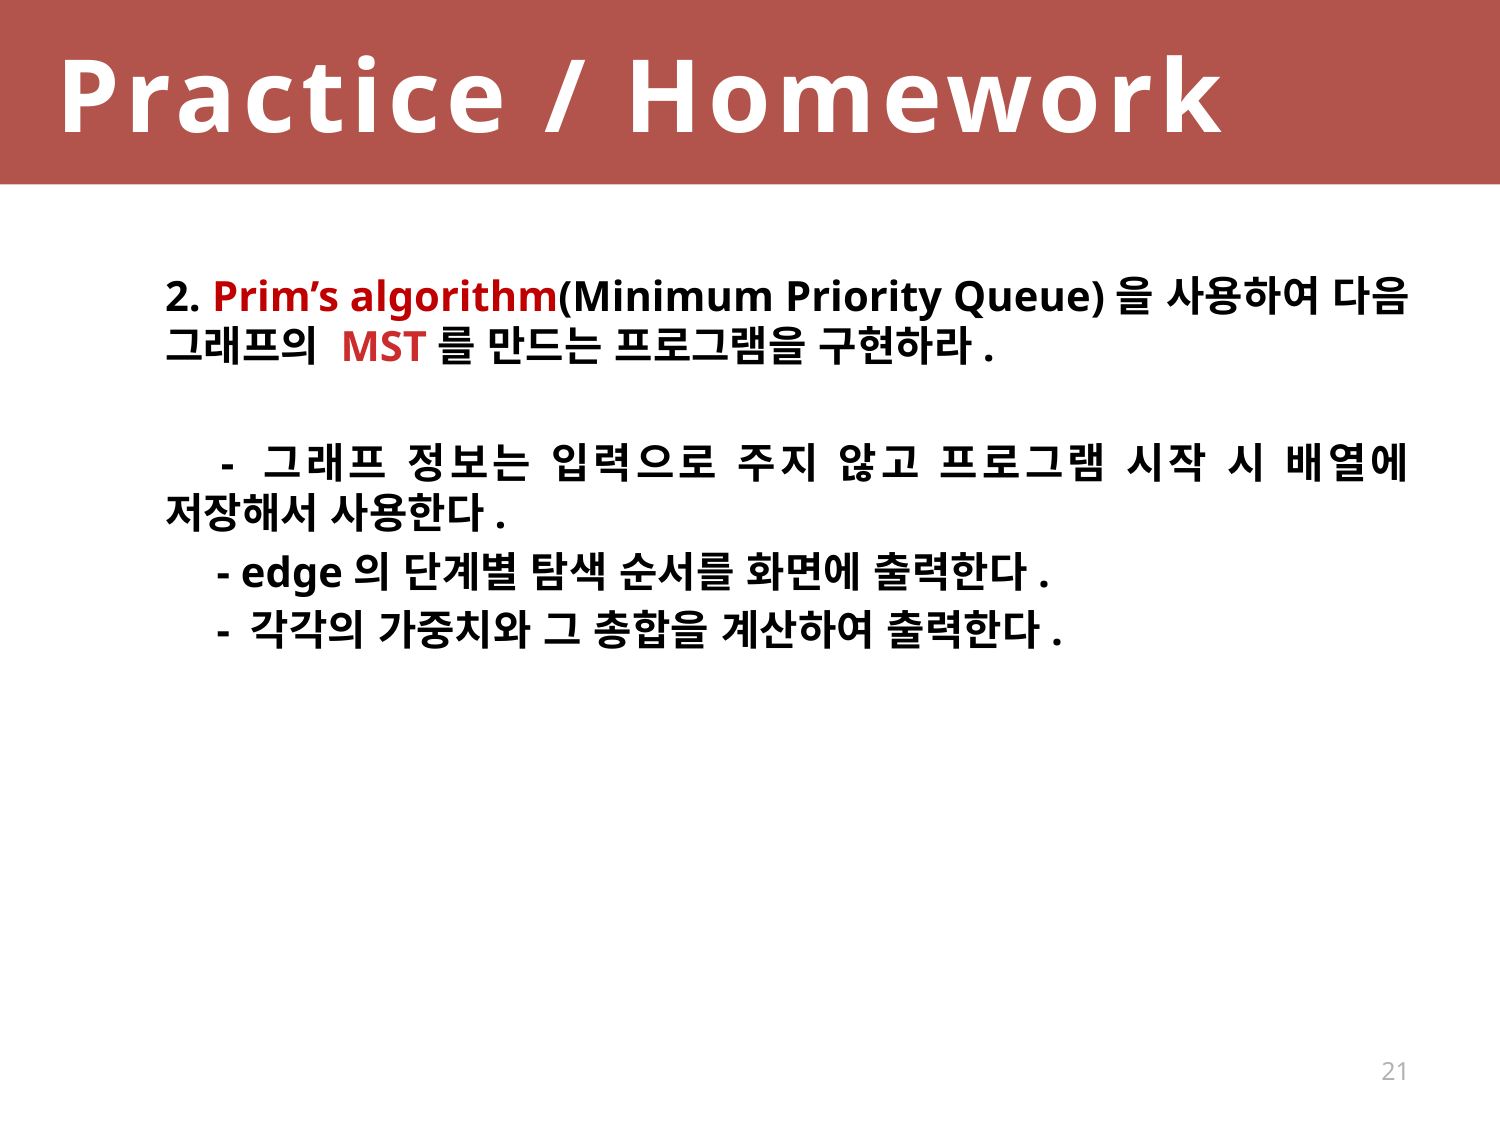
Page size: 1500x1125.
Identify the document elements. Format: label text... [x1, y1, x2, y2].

text_box 2. Prim’s algorithm(Minimum Priority Queue)을 사용하여 다음 그래프의 MST를 만드는 프로그램을 구현하라. - 그래프 정보는 입력으로 주지 않고 프로그램 시작 시 배열에 저장해서 사용한다. - edge의 단계별 탐색 순서를 화면에 출력한다. - 각각의 가중치와 그 총합을 계산하여 출력한다. [74, 262, 1425, 1125]
text_box Practice / Homework [41, 0, 1459, 185]
